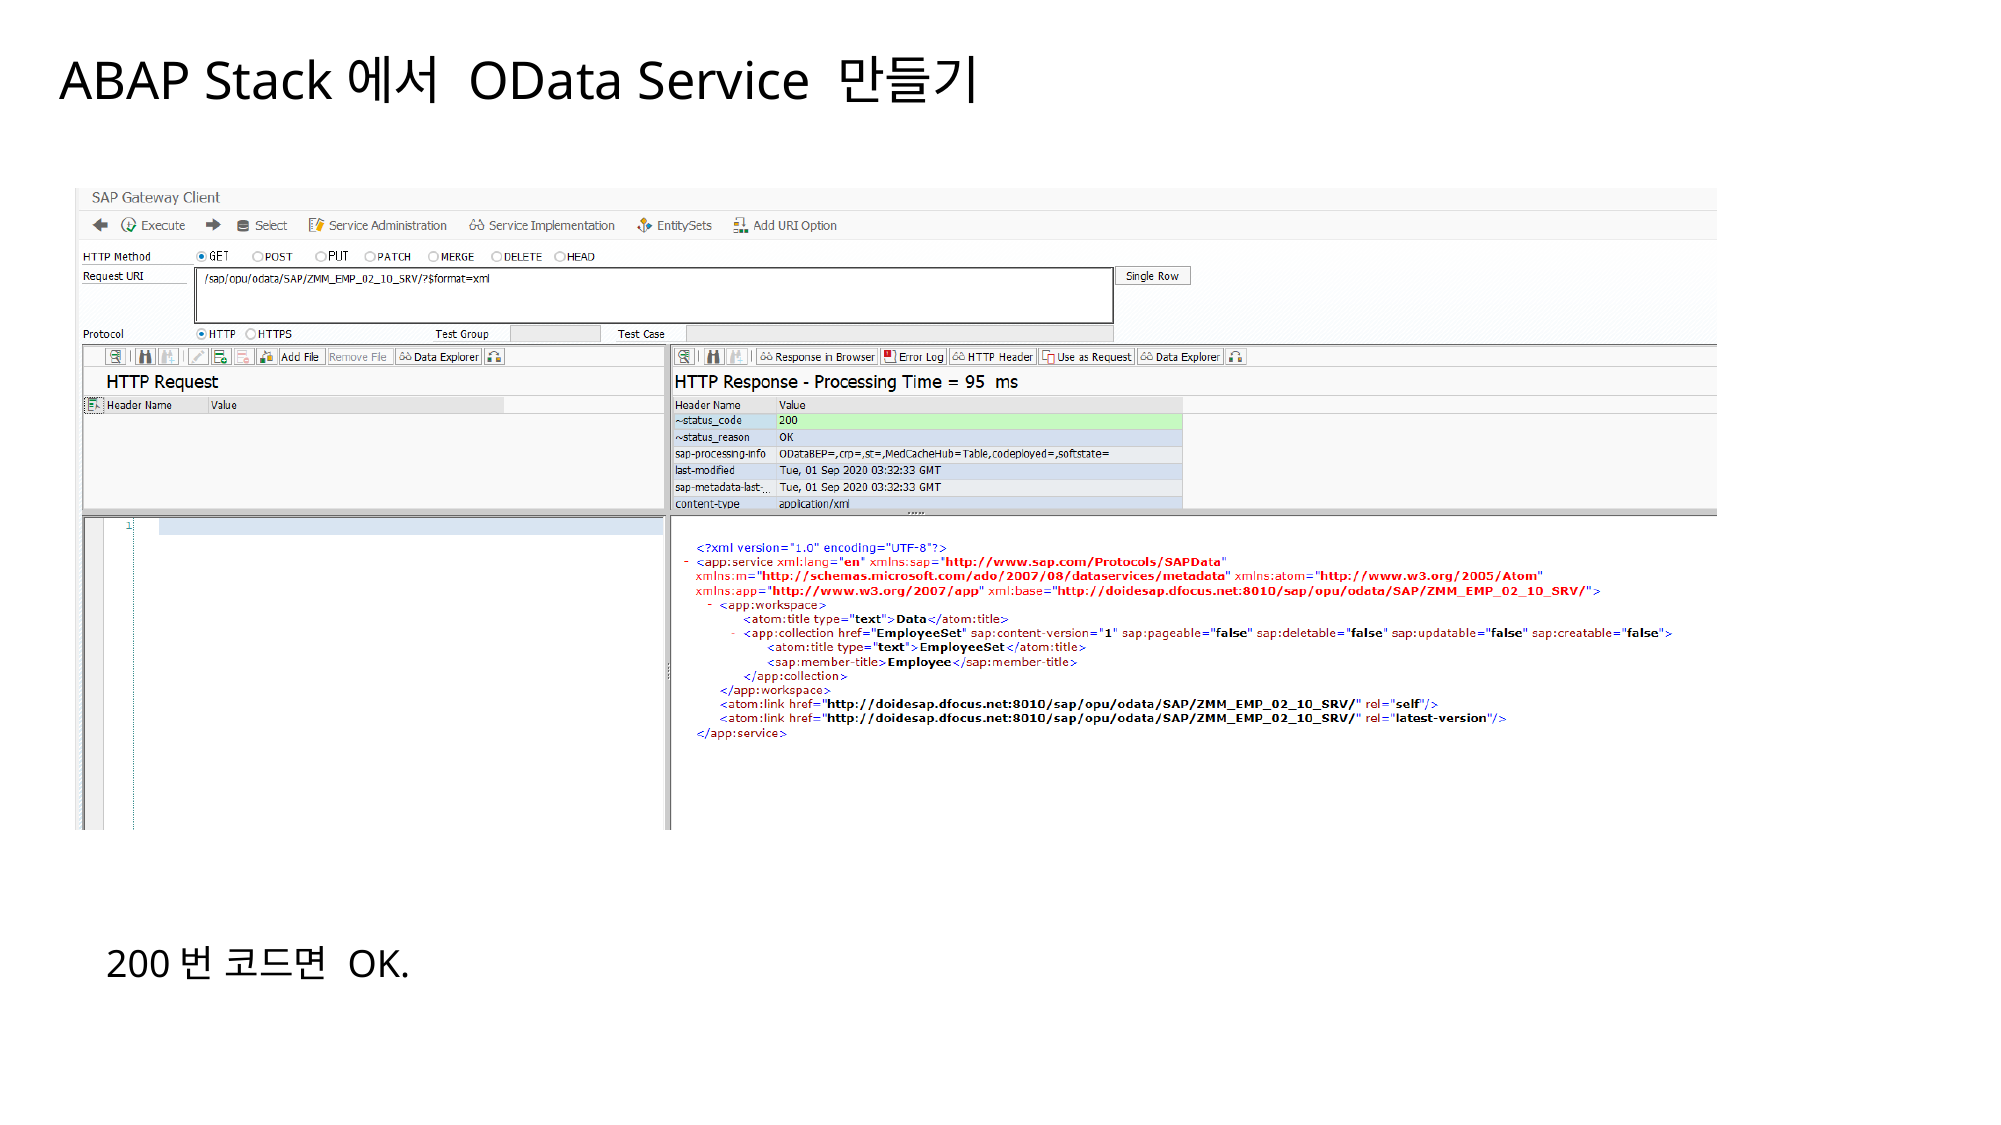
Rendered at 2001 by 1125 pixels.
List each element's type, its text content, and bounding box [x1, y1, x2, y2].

picture [75, 188, 1717, 830]
text_box 200번 코드면 OK. [91, 919, 1092, 993]
text_box ABAP Stack에서 OData Service 만들기 [44, 39, 1045, 118]
